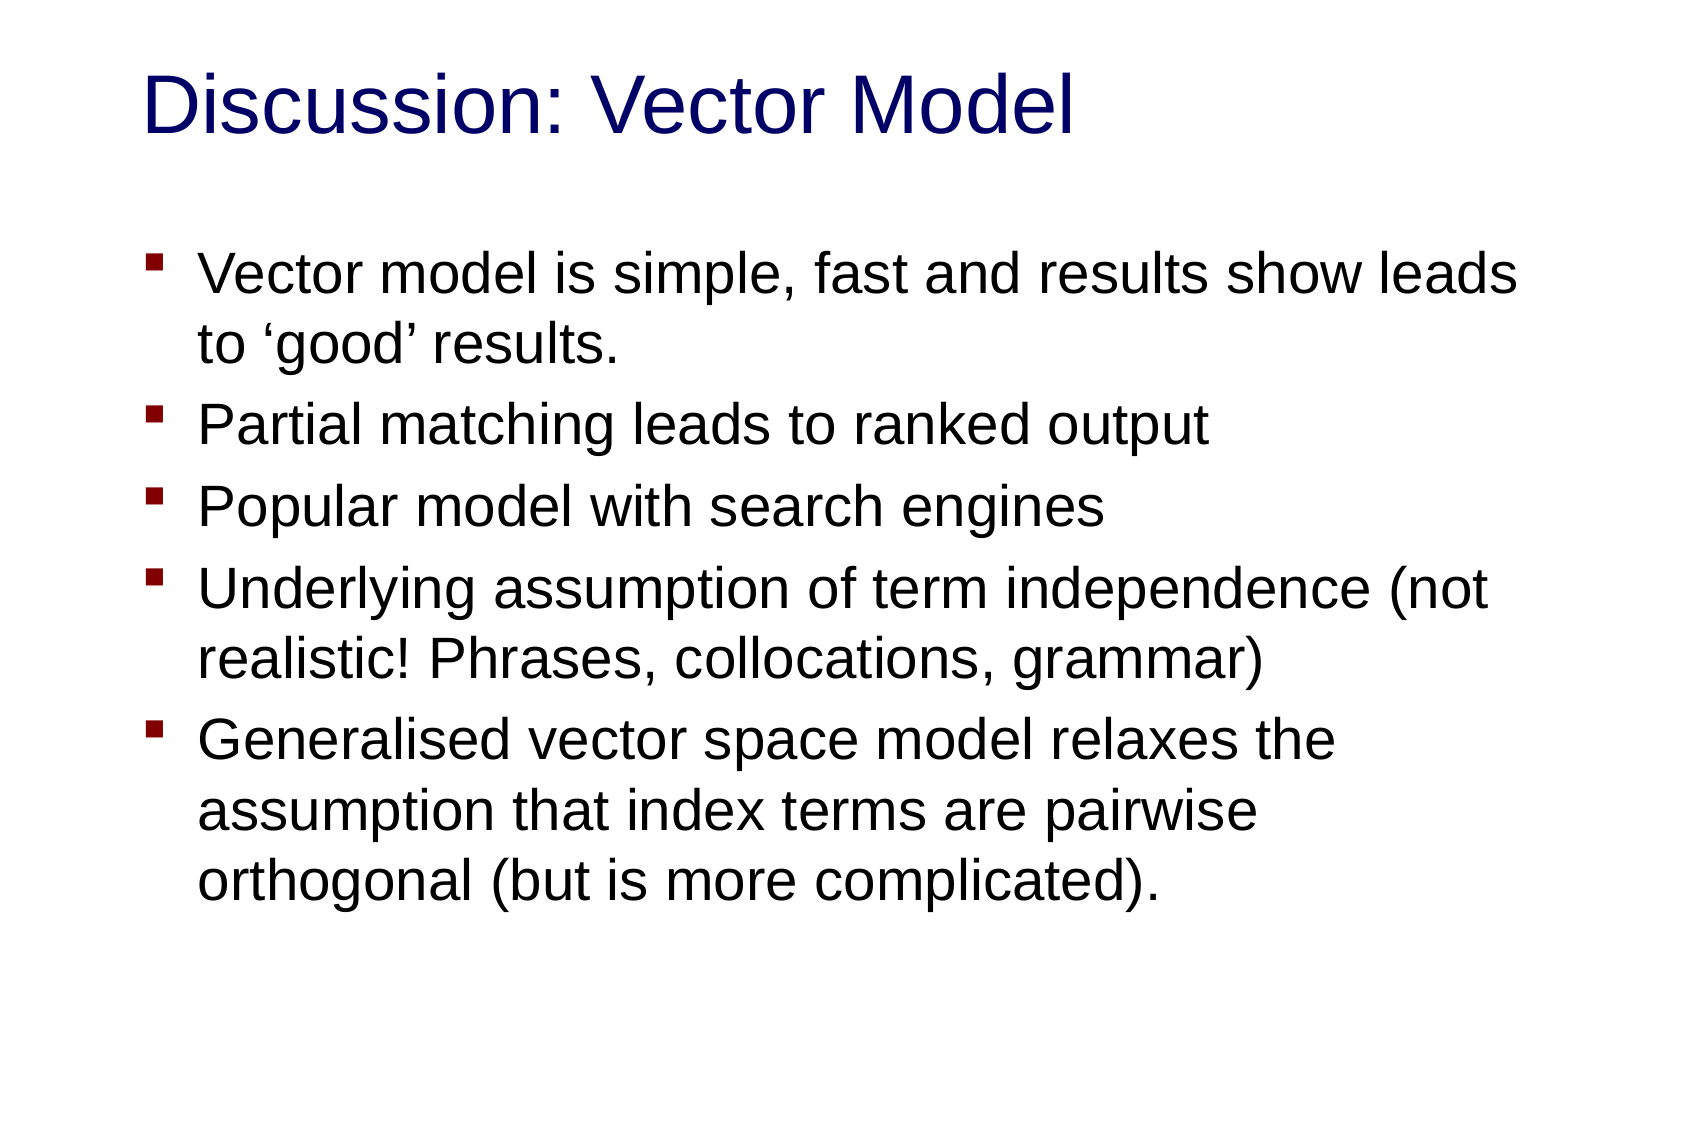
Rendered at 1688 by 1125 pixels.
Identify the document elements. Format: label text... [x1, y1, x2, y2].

title Discussion: Vector Model [126, 50, 1561, 150]
list Vector model is simple, fast and results show leads to ‘good’ results. Partial matching leads to ranked output Popular model with search engines Underlying assumption of term independence (not realistic! Phrases, collocations, grammar) Generalised vector space model relaxes the assumption that index terms are pairwise orthogonal (but is more complicated). [126, 227, 1561, 1000]
